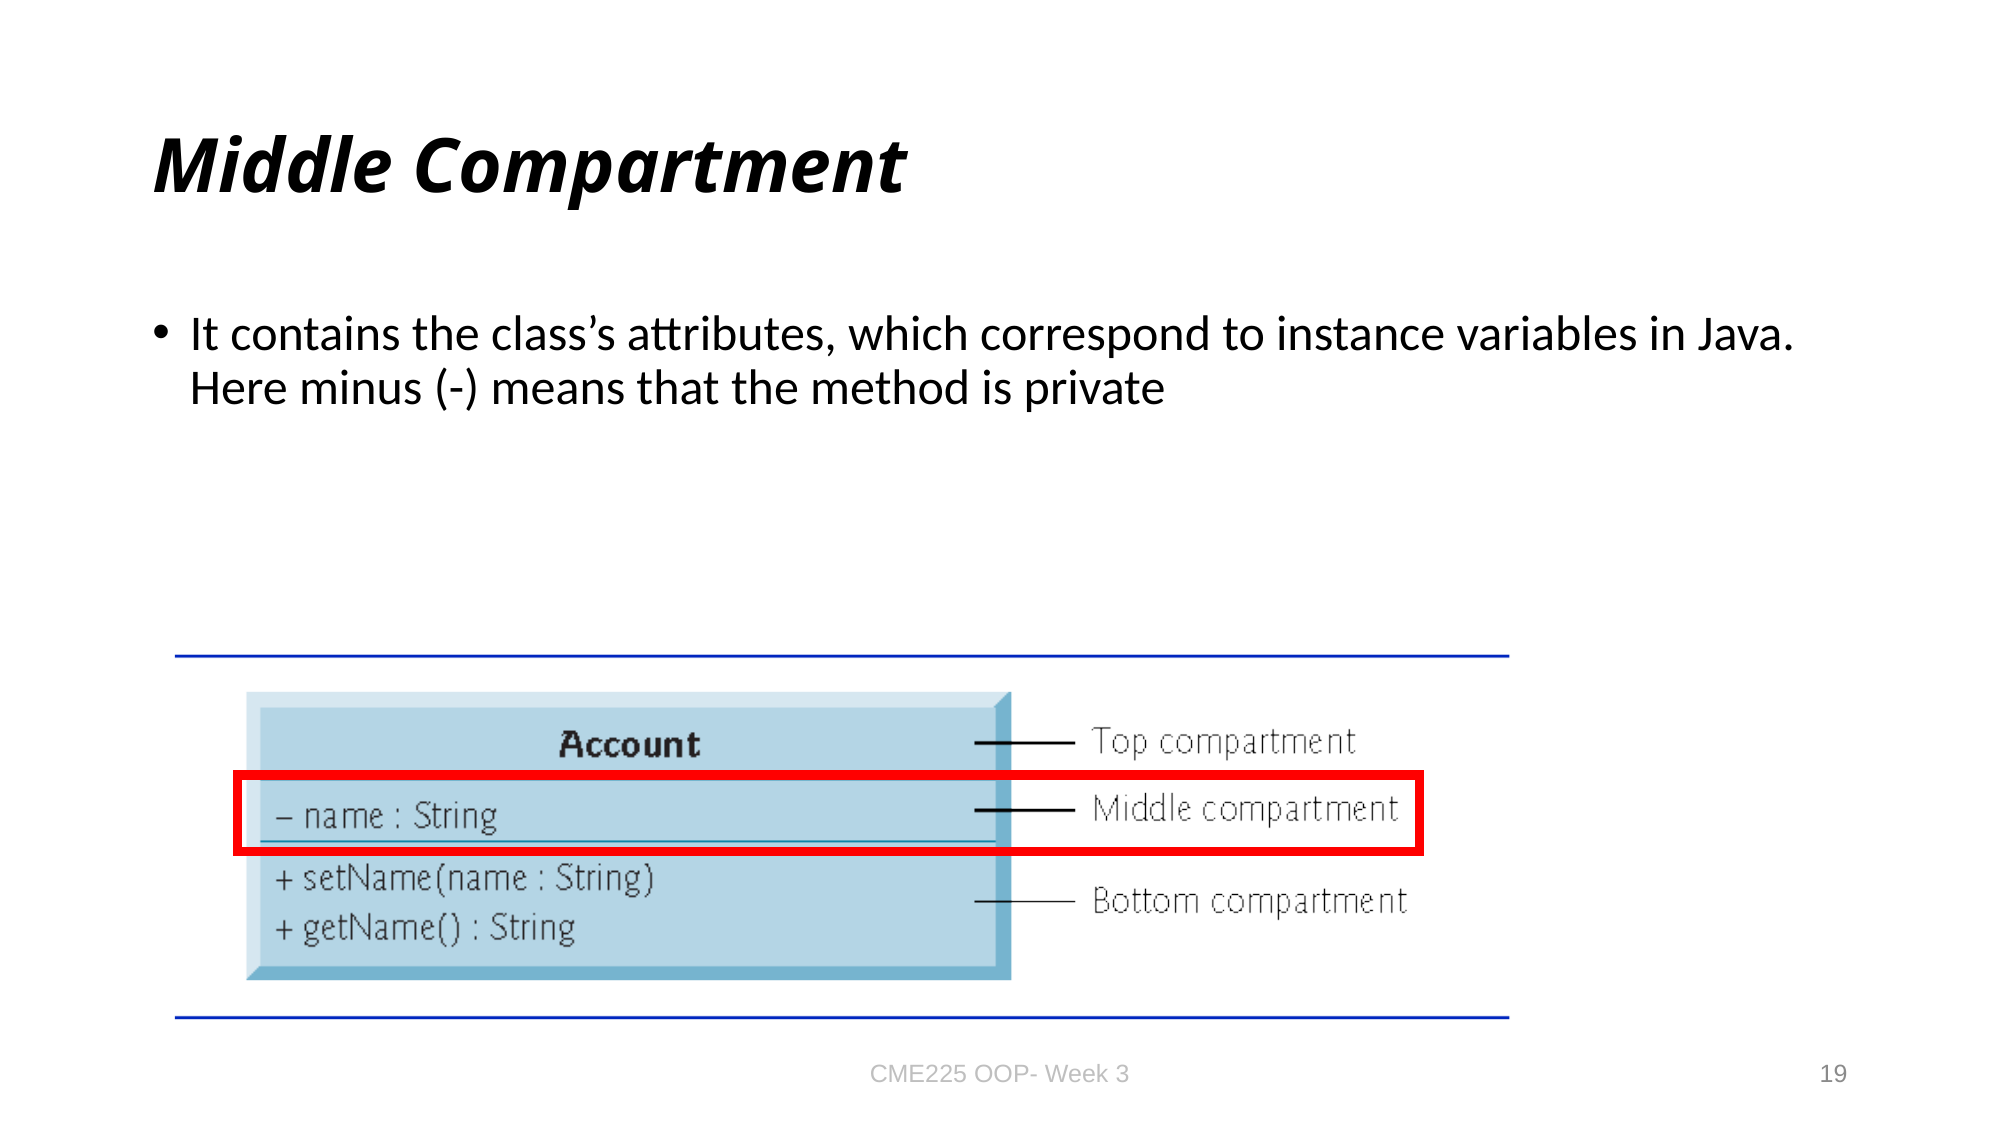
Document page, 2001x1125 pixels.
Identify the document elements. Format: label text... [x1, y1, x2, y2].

footer CME225 OOP- Week 3 [662, 1042, 1338, 1103]
slide_number 19 [1412, 1042, 1863, 1103]
picture [174, 568, 1549, 1030]
list It contains the class’s attributes, which correspond to instance variables in Java. Here minus (-) means that the method is private [137, 299, 1863, 1014]
title Middle Compartment [137, 59, 1863, 278]
